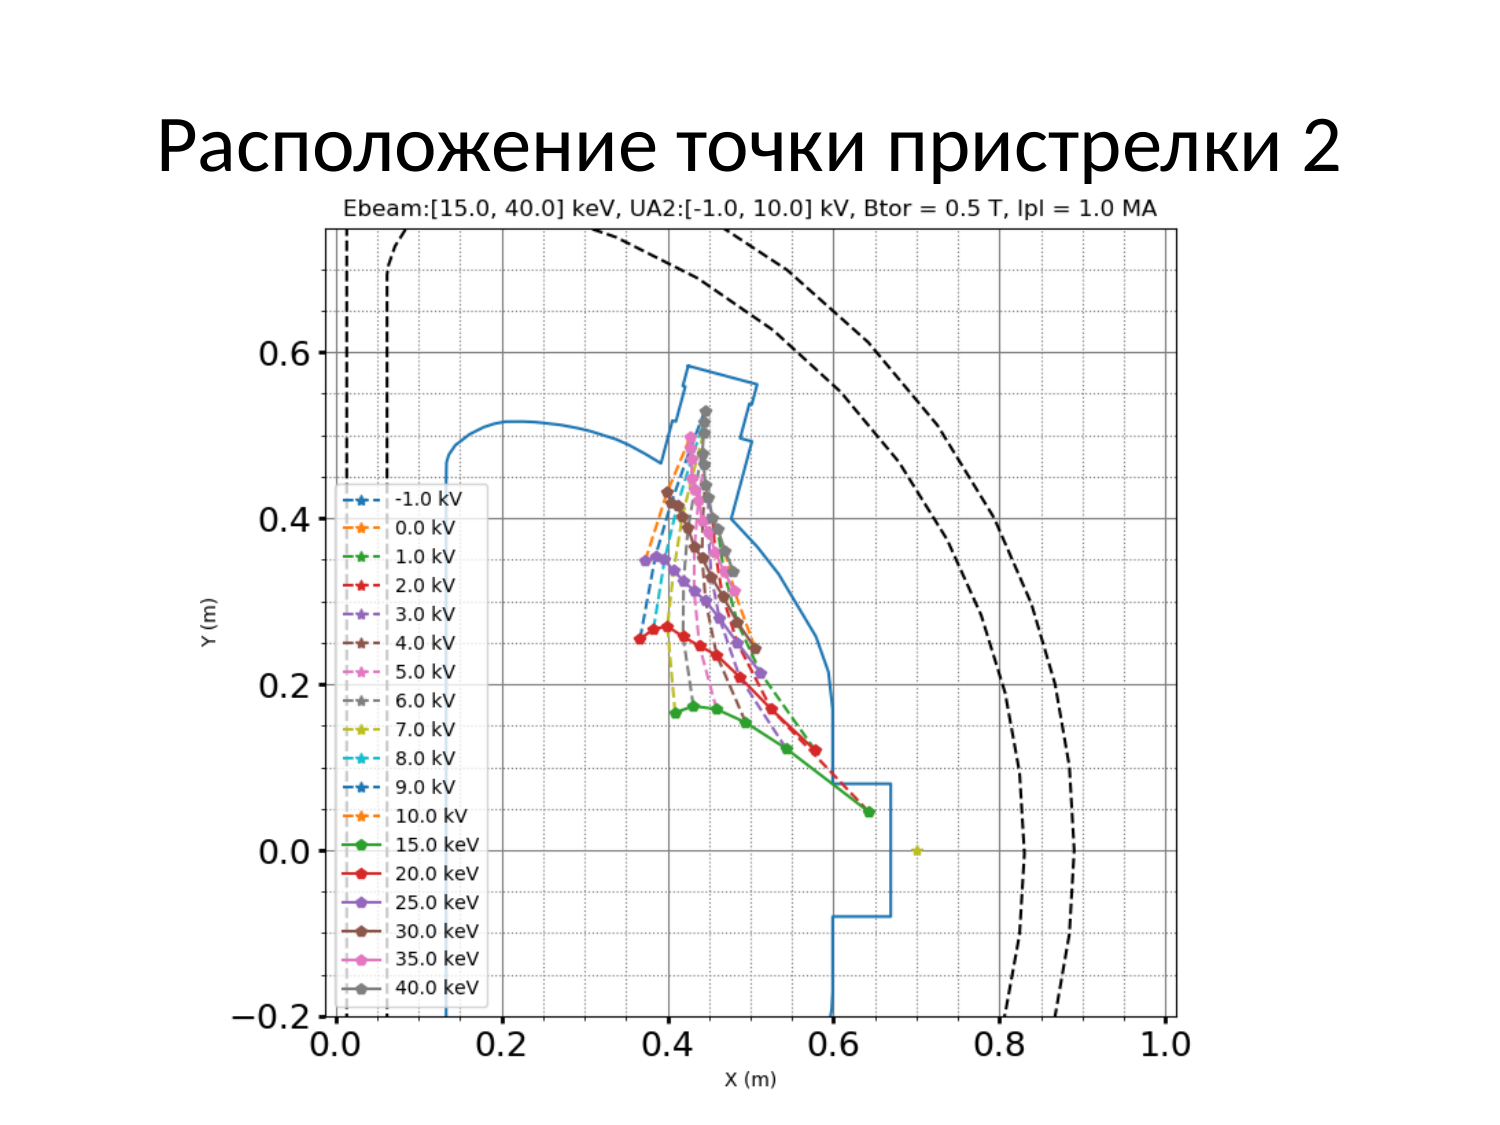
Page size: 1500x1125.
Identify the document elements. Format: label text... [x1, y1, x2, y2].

picture [188, 105, 1287, 1125]
title Расположение точки пристрелки 2 [75, 45, 1425, 233]
